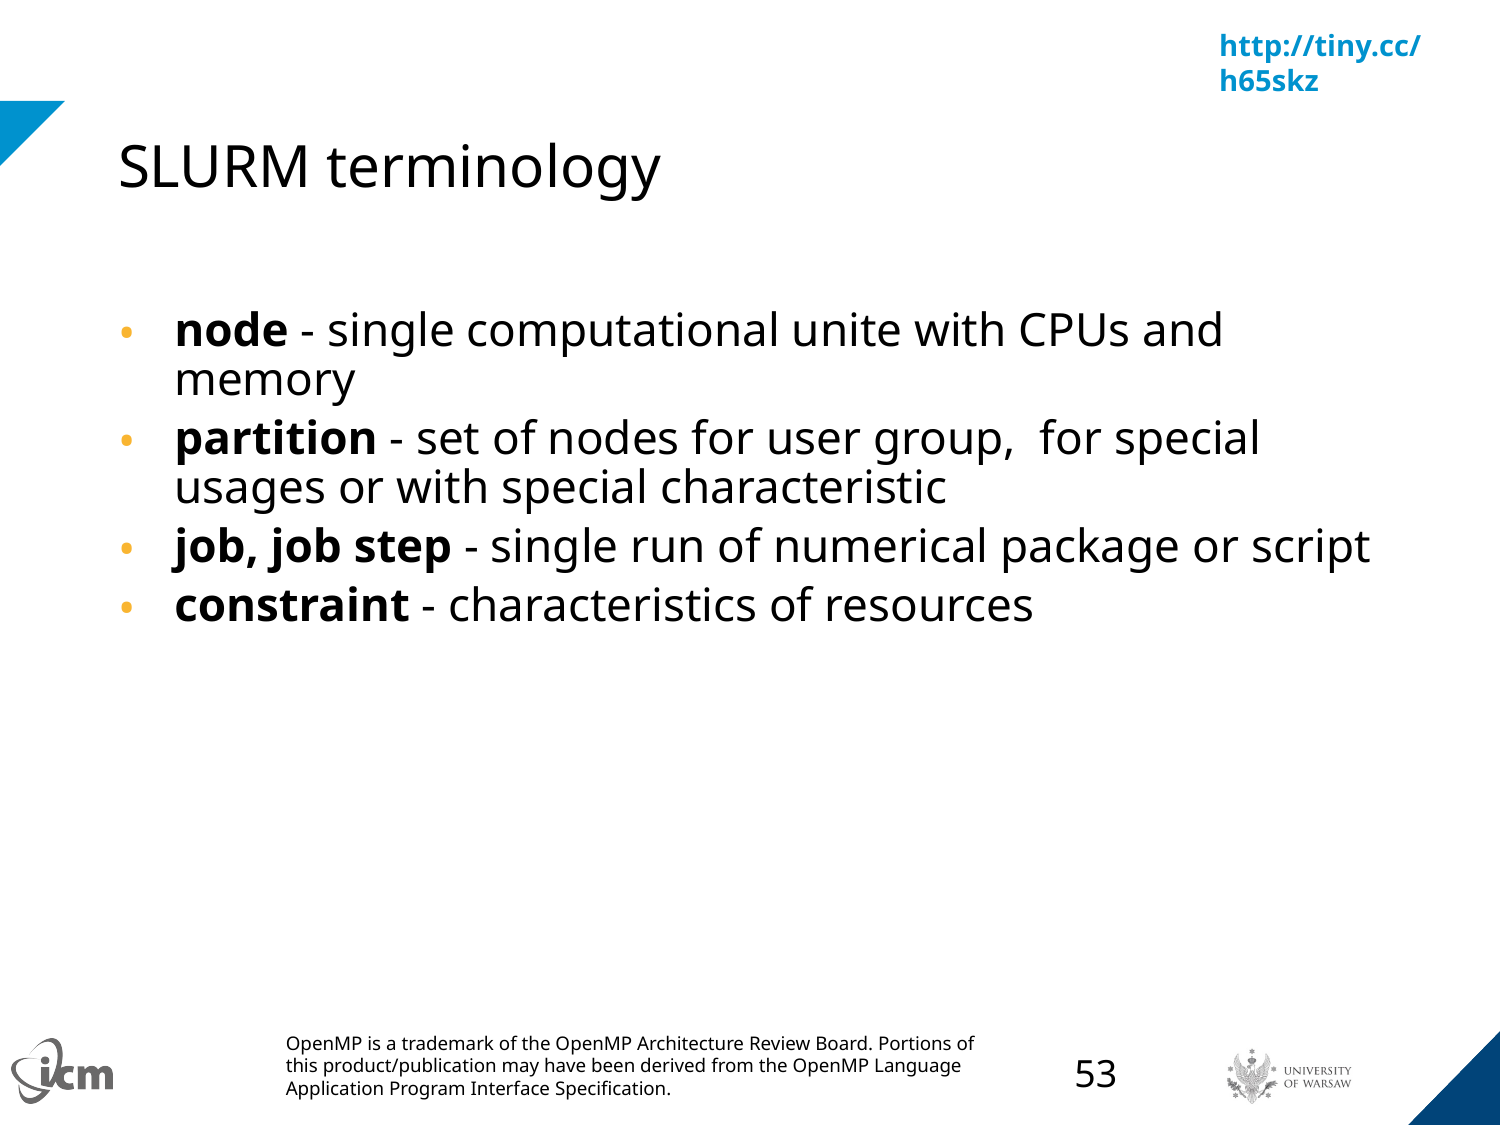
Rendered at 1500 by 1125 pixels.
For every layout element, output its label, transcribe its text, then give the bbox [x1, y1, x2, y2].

title SLURM terminology [103, 59, 1397, 278]
slide_number ‹#› [1059, 1042, 1397, 1103]
list node - single computational unite with CPUs and memory partition - set of nodes for user group, for special usages or with special characteristic job, job step - single run of numerical package or script constraint - characteristics of resources [103, 299, 1397, 1014]
picture [11, 1038, 113, 1104]
